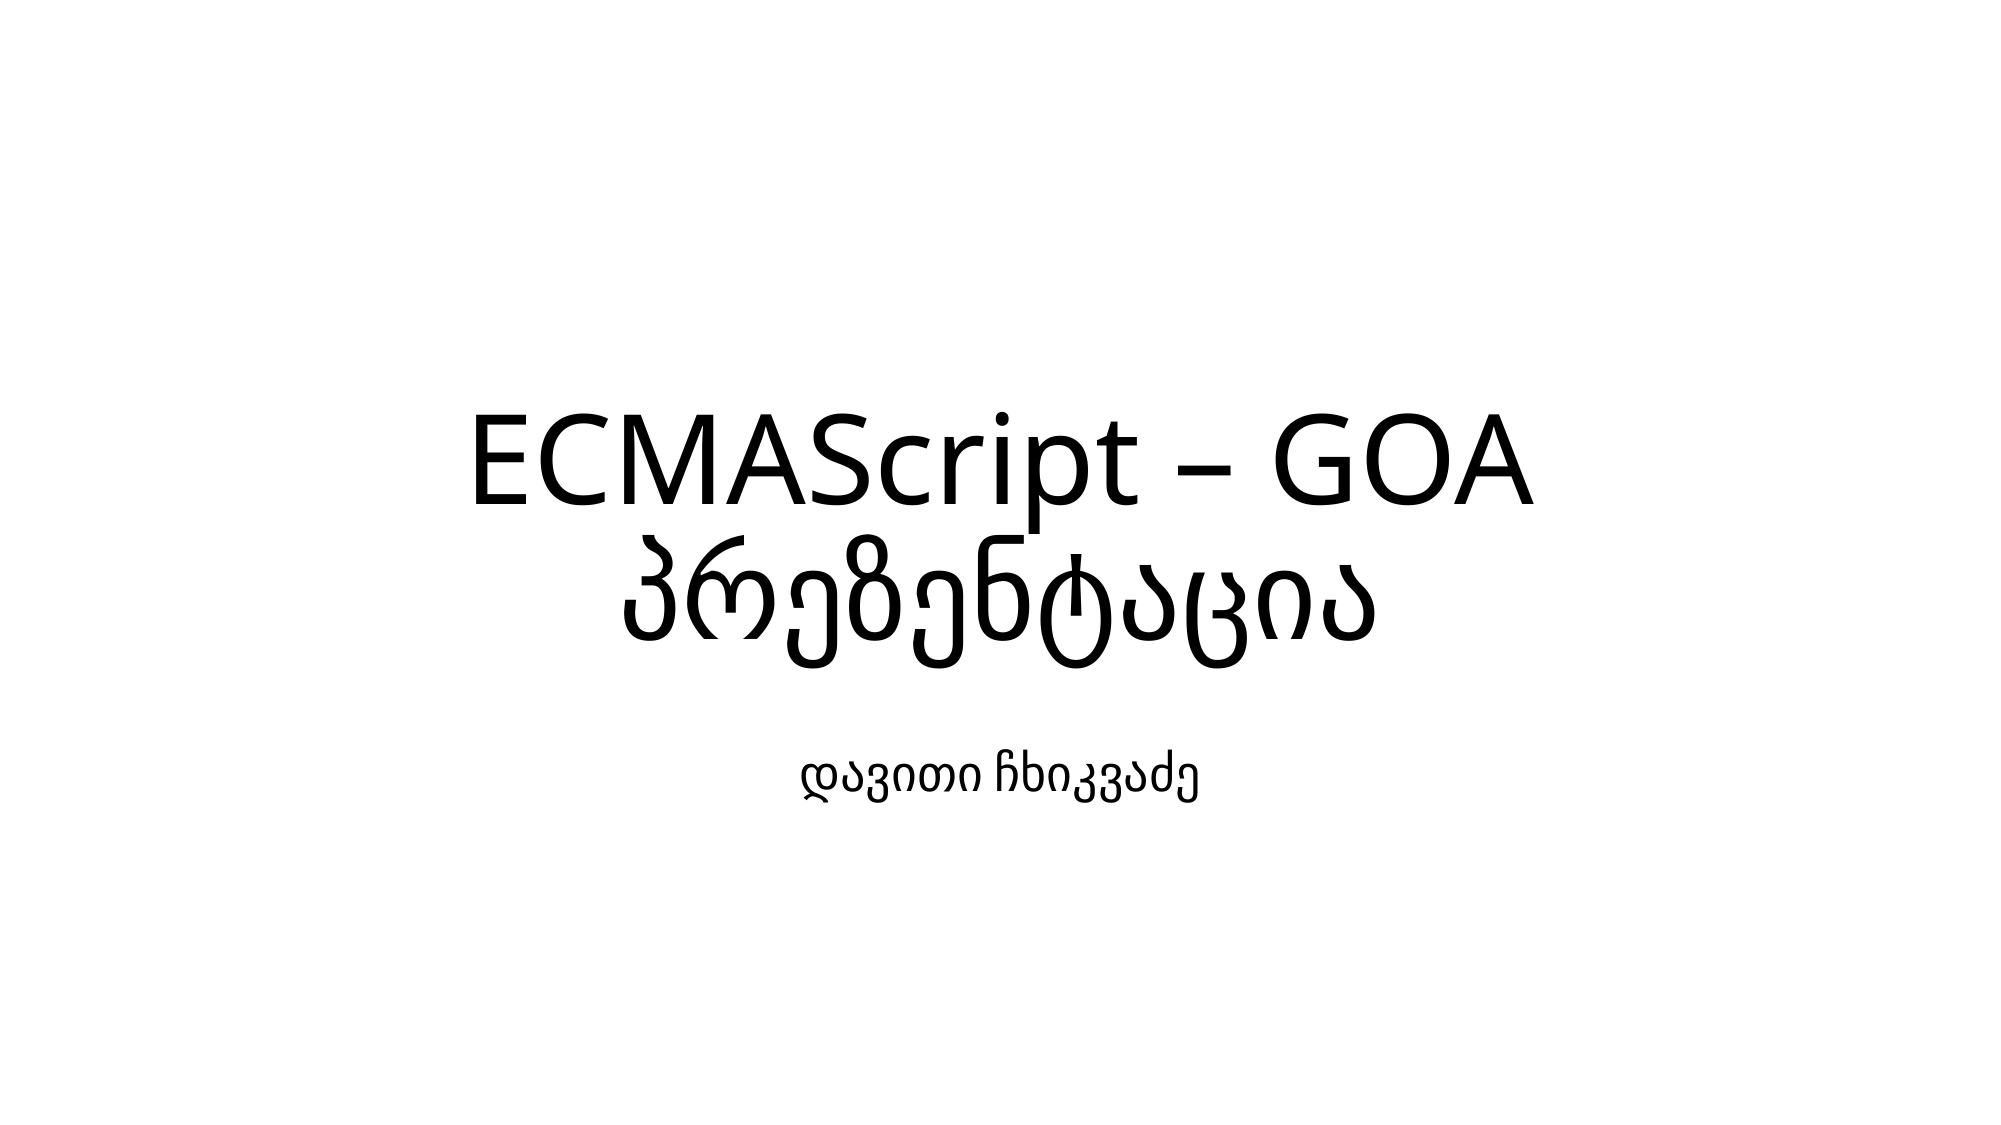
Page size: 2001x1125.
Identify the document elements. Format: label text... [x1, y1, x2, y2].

subtitle დავითი ჩხიკვაძე [249, 740, 1750, 1013]
title ECMAScript – GOA პრეზენტაცია [249, 282, 1750, 675]
